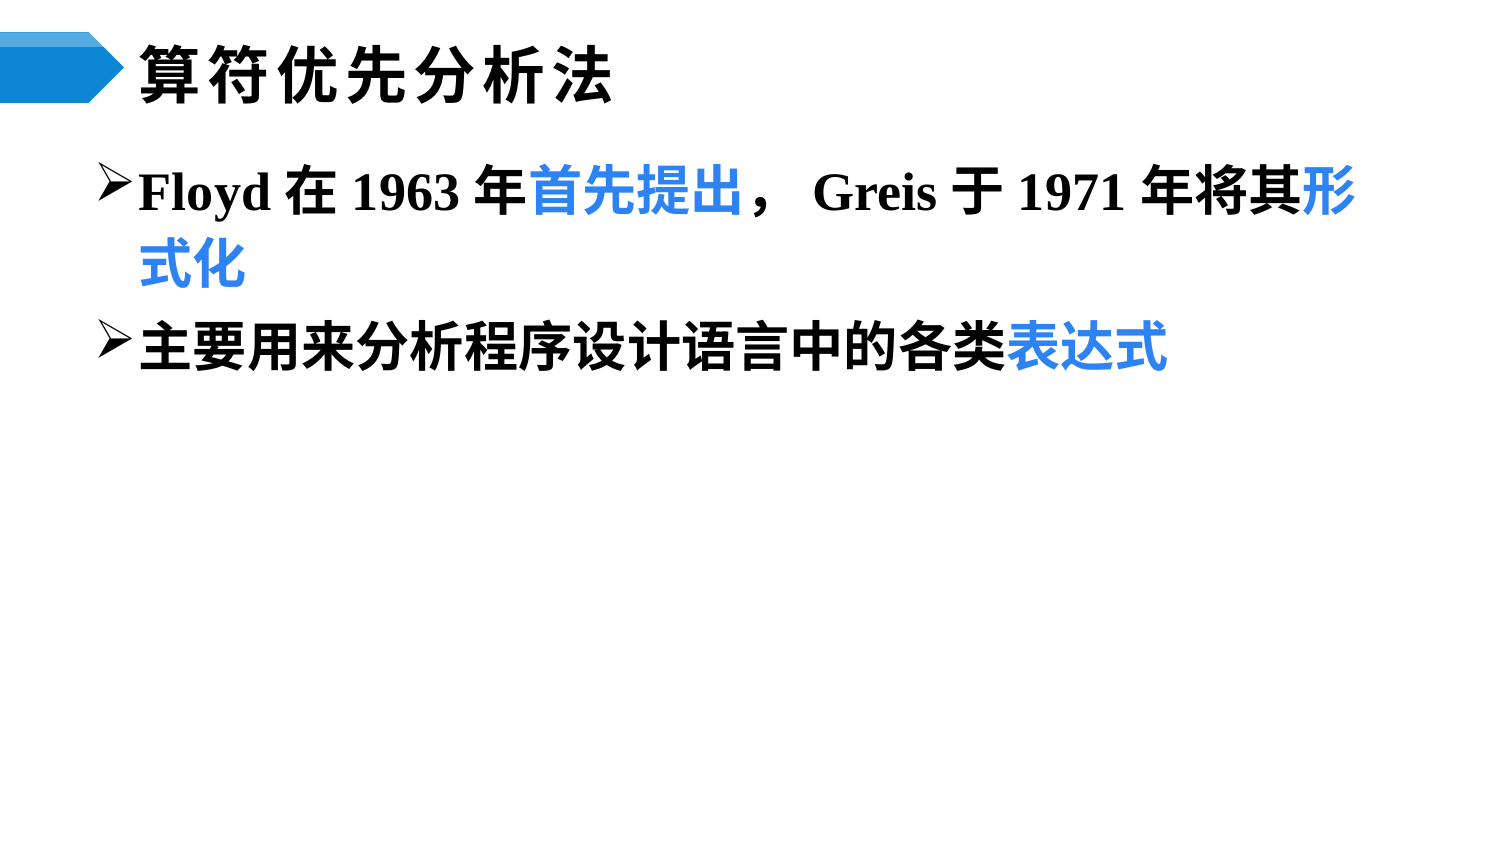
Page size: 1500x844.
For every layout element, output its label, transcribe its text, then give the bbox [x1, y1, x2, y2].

list Floyd在1963年首先提出，Greis于1971年将其形式化 主要用来分析程序设计语言中的各类表达式 [78, 140, 1418, 731]
title 算符优先分析法 [123, 43, 1425, 103]
